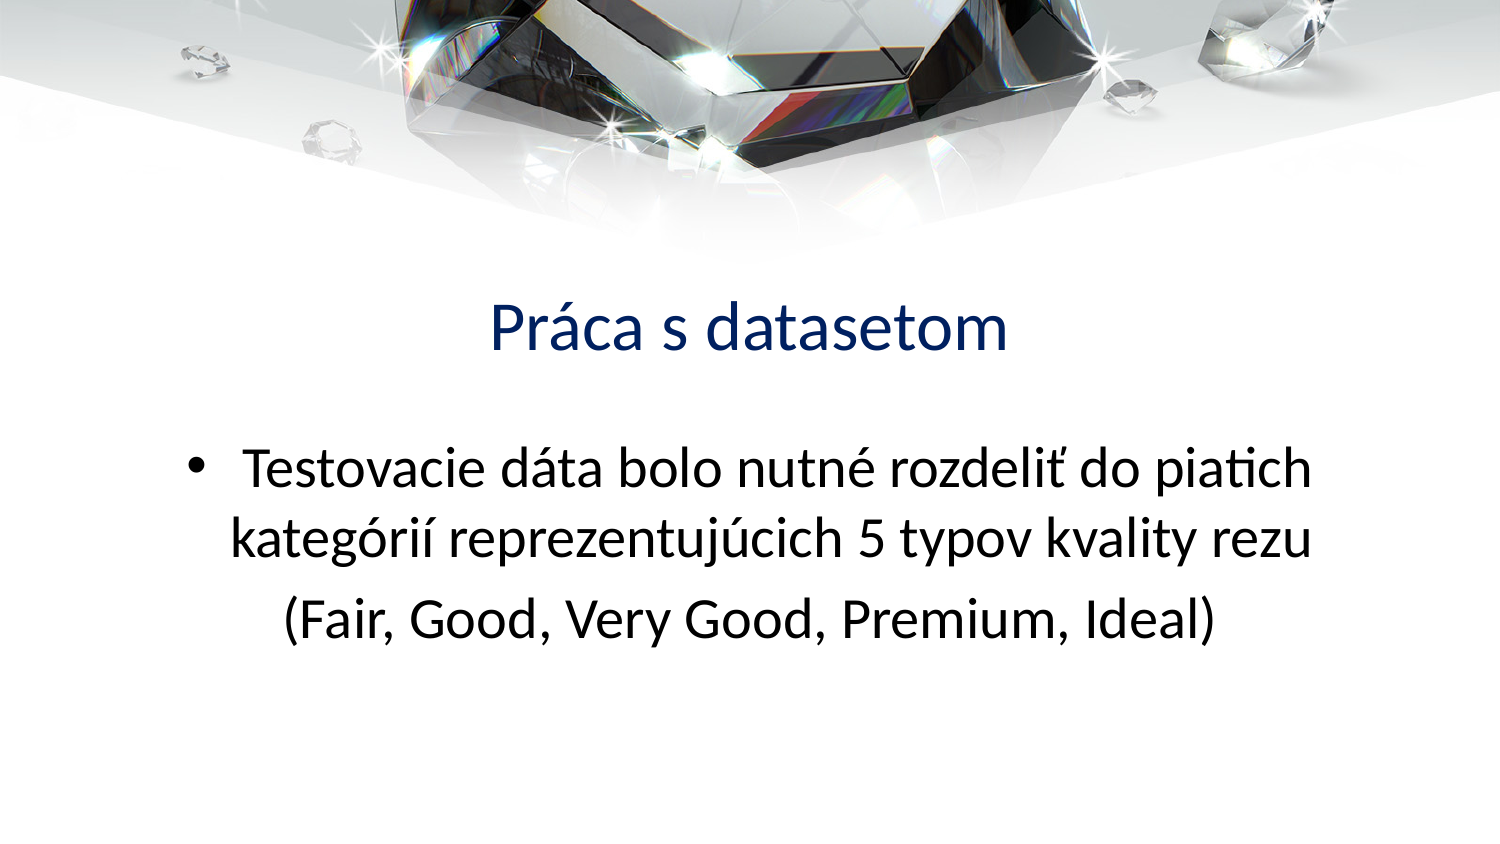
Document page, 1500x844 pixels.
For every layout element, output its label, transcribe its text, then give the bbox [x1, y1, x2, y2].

picture [0, 0, 1500, 844]
title Práca s datasetom [73, 271, 1427, 372]
list Testovacie dáta bolo nutné rozdeliť do piatich kategórií reprezentujúcich 5 typov kvality rezu (Fair, Good, Very Good, Premium, Ideal) [73, 421, 1427, 798]
